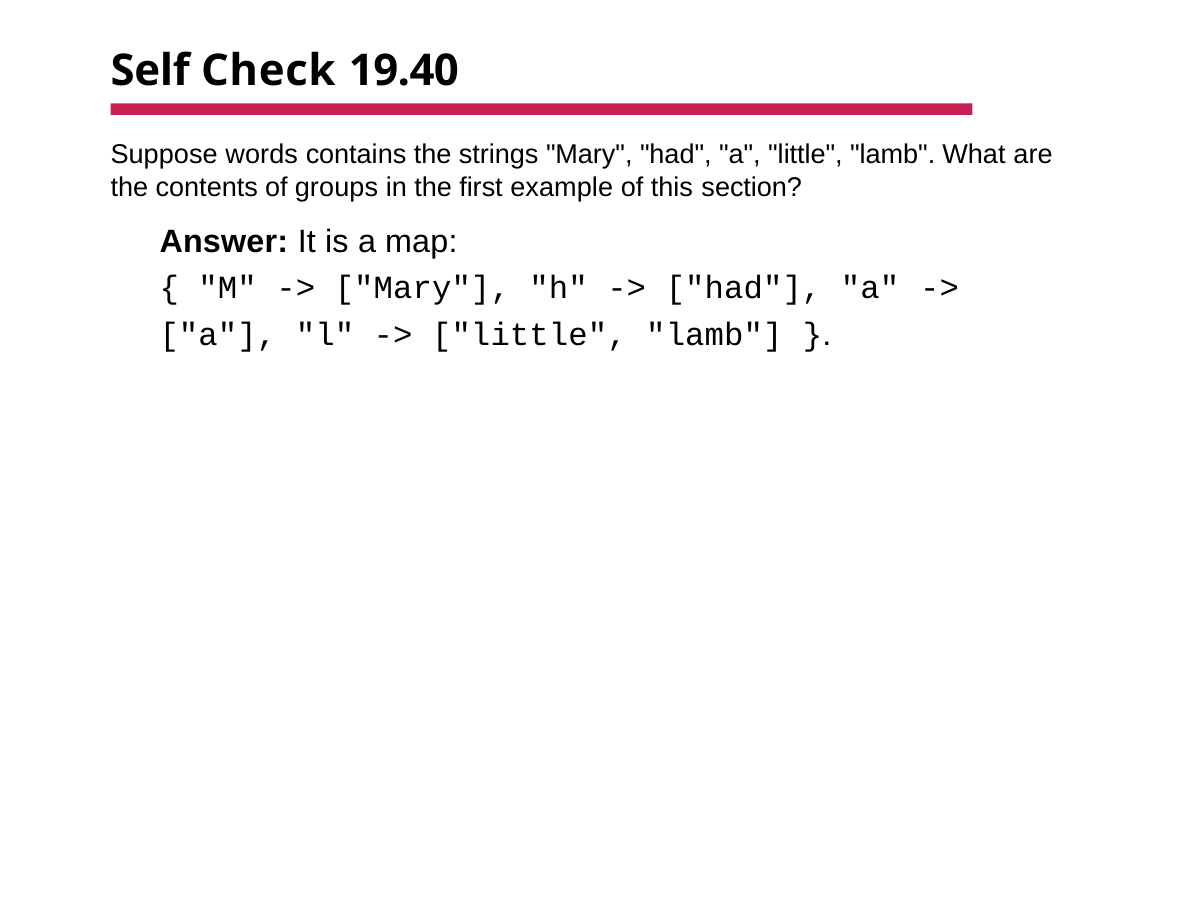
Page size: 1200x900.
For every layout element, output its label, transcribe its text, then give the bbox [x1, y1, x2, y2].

title Self Check 19.40 [108, 41, 1092, 193]
text_box Suppose words contains the strings "Mary", "had", "a", "little", "lamb". What are the contents of groups in the first example of this section? Answer: It is a map: { "M" -> ["Mary"], "h" -> ["had"], "a" -> ["a"], "l" -> ["little", "lamb"] }. [108, 137, 1064, 353]
